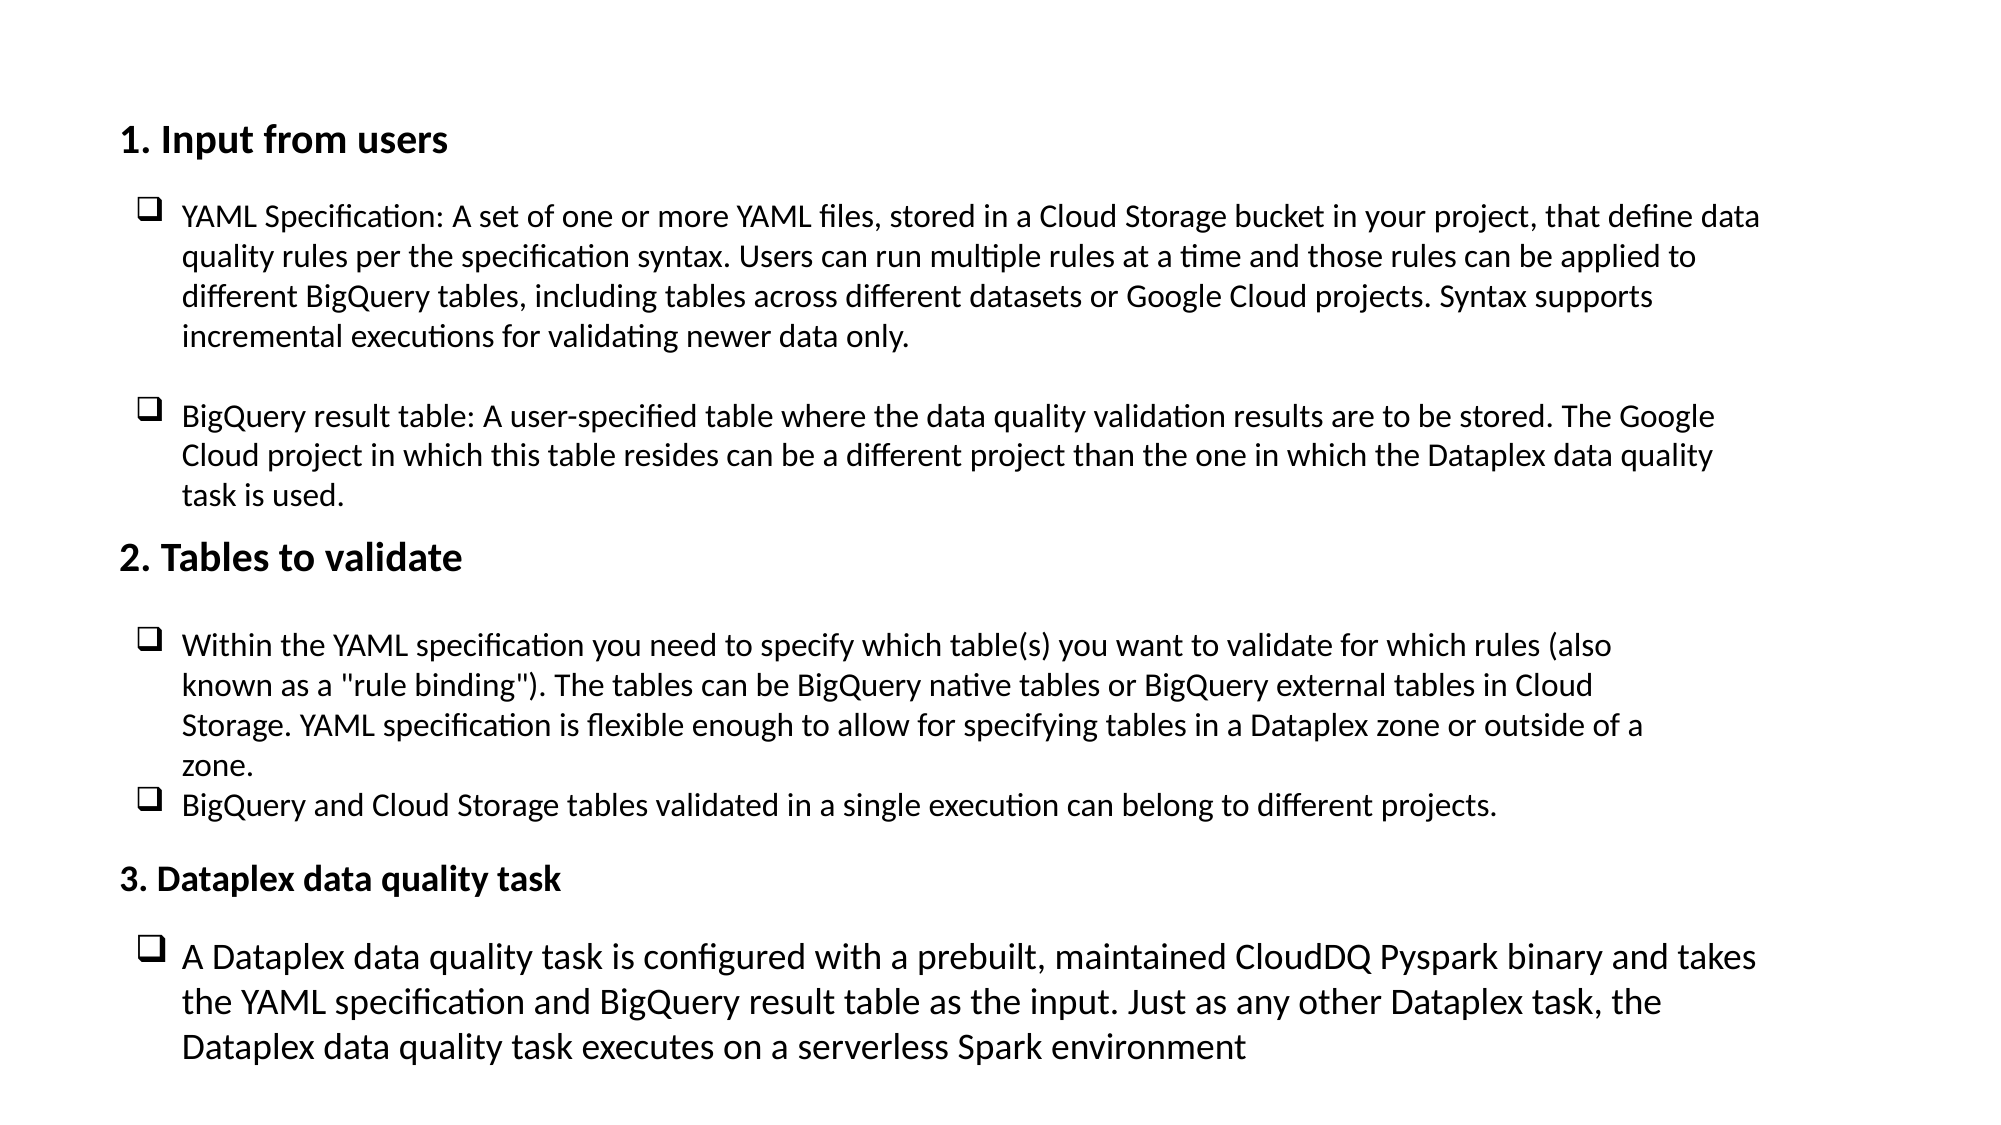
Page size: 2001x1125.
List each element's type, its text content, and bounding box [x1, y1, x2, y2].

text_box Within the YAML specification you need to specify which table(s) you want to validate for which rules (also known as a "rule binding"). The tables can be BigQuery native tables or BigQuery external tables in Cloud Storage. YAML specification is flexible enough to allow for specifying tables in a Dataplex zone or outside of a zone. BigQuery and Cloud Storage tables validated in a single execution can belong to different projects. [120, 616, 1670, 831]
text_box 2. Tables to validate [104, 521, 788, 587]
text_box A Dataplex data quality task is configured with a prebuilt, maintained CloudDQ Pyspark binary and takes the YAML specification and BigQuery result table as the input. Just as any other Dataplex task, the Dataplex data quality task executes on a serverless Spark environment [120, 924, 1809, 1074]
text_box YAML Specification: A set of one or more YAML files, stored in a Cloud Storage bucket in your project, that define data quality rules per the specification syntax. Users can run multiple rules at a time and those rules can be applied to different BigQuery tables, including tables across different datasets or Google Cloud projects. Syntax supports incremental executions for validating newer data only. BigQuery result table: A user-specified table where the data quality validation results are to be stored. The Google Cloud project in which this table resides can be a different project than the one in which the Dataplex data quality task is used. [120, 186, 1786, 521]
text_box 3. Dataplex data quality task [104, 846, 663, 907]
text_box 1. Input from users [104, 104, 1719, 170]
